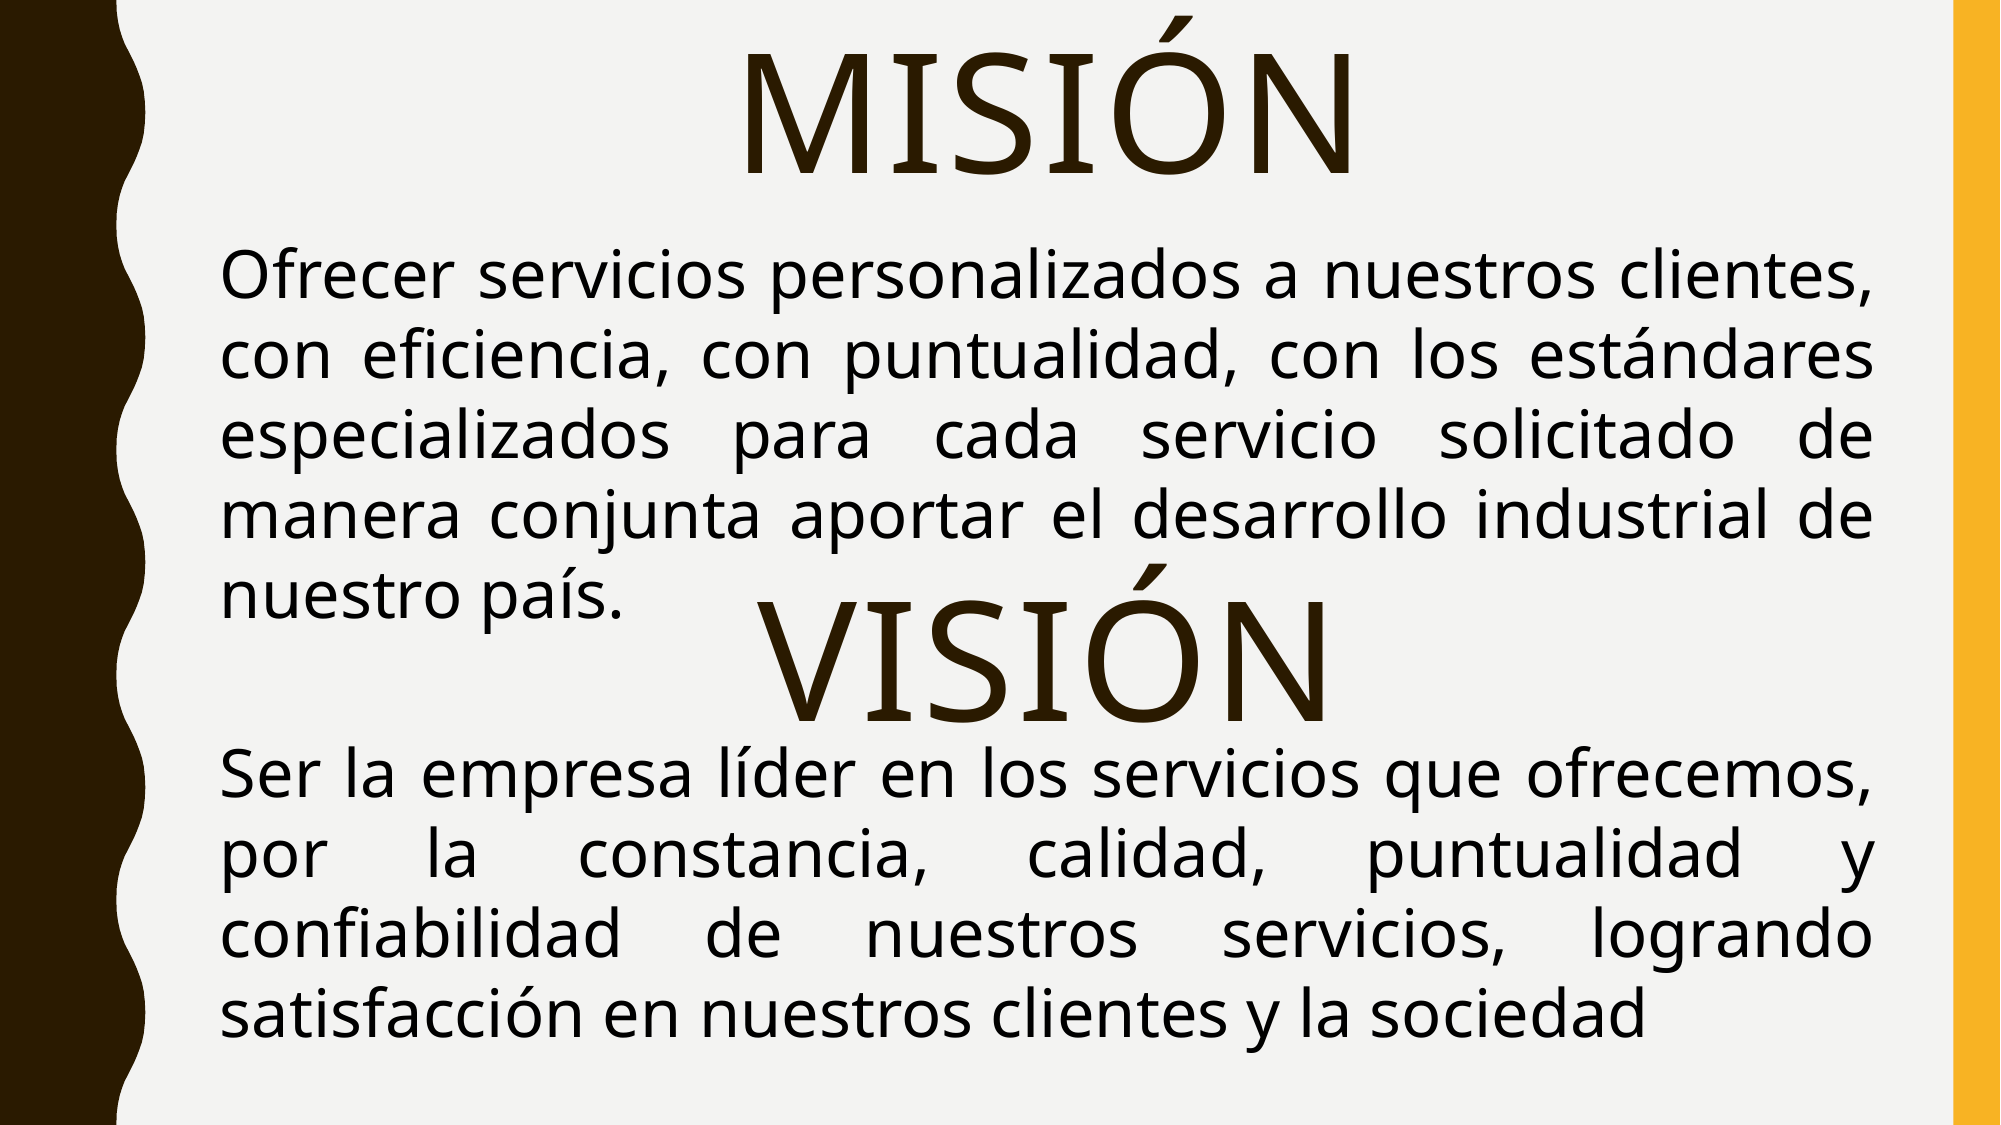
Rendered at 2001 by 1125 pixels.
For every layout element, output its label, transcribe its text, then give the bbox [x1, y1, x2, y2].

text_box Ser la empresa líder en los servicios que ofrecemos, por la constancia, calidad, puntualidad y confiabilidad de nuestros servicios, logrando satisfacción en nuestros clientes y la sociedad [205, 723, 1893, 1059]
title misión [205, 62, 1893, 177]
text_box Ofrecer servicios personalizados a nuestros clientes, con eficiencia, con puntualidad, con los estándares especializados para cada servicio solicitado de manera conjunta aportar el desarrollo industrial de nuestro país. [205, 224, 1893, 610]
text_box visión [205, 610, 1893, 723]
